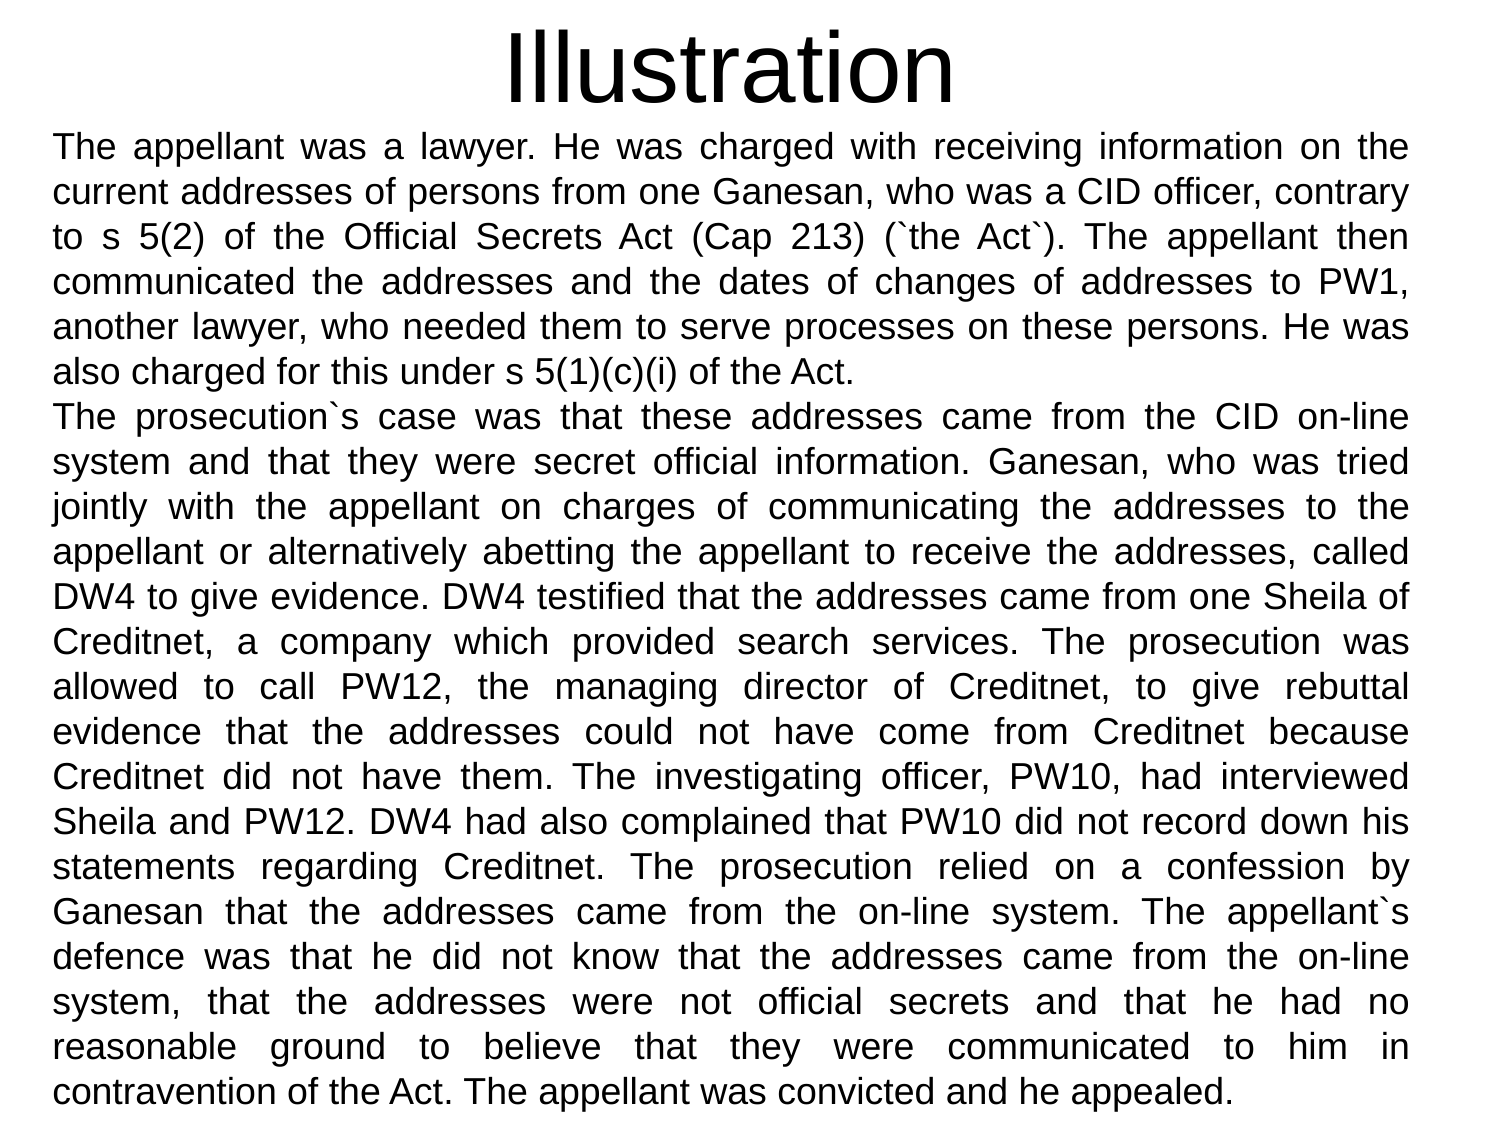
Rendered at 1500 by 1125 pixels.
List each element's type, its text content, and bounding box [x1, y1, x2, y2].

text_box The appellant was a lawyer. He was charged with receiving information on the current addresses of persons from one Ganesan, who was a CID officer, contrary to s 5(2) of the Official Secrets Act (Cap 213) (`the Act`). The appellant then communicated the addresses and the dates of changes of addresses to PW1, another lawyer, who needed them to serve processes on these persons. He was also charged for this under s 5(1)(c)(i) of the Act. The prosecution`s case was that these addresses came from the CID on-line system and that they were secret official information. Ganesan, who was tried jointly with the appellant on charges of communicating the addresses to the appellant or alternatively abetting the appellant to receive the addresses, called DW4 to give evidence. DW4 testified that the addresses came from one Sheila of Creditnet, a company which provided search services. The prosecution was allowed to call PW12, the managing director of Creditnet, to give rebuttal evidence that the addresses could not have come from Creditnet because Creditnet did not have them. The investigating officer, PW10, had interviewed Sheila and PW12. DW4 had also complained that PW10 did not record down his statements regarding Creditnet. The prosecution relied on a confession by Ganesan that the addresses came from the on-line system. The appellant`s defence was that he did not know that the addresses came from the on-line system, that the addresses were not official secrets and that he had no reasonable ground to believe that they were communicated to him in contravention of the Act. The appellant was convicted and he appealed. [37, 114, 1425, 1125]
text_box Illustration [487, 0, 1138, 130]
